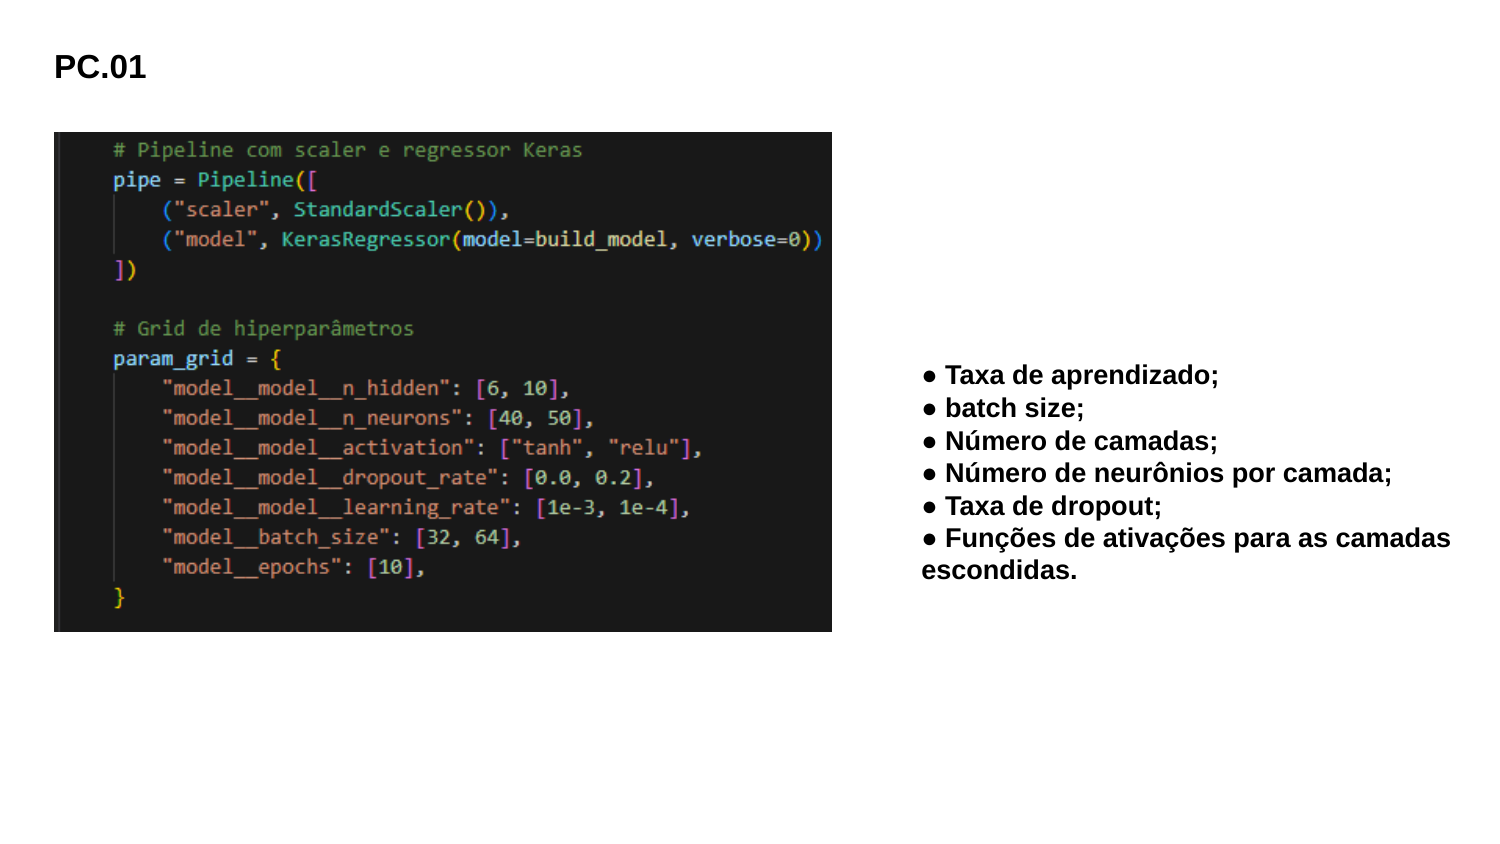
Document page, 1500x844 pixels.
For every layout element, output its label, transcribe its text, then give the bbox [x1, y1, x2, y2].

picture [54, 132, 832, 632]
title PC.01 [39, 19, 698, 101]
subtitle ● Taxa de aprendizado; ● batch size; ● Número de camadas; ● Número de neurônios por camada; ● Taxa de dropout; ● Funções de ativações para as camadas escondidas. [756, 342, 1500, 750]
